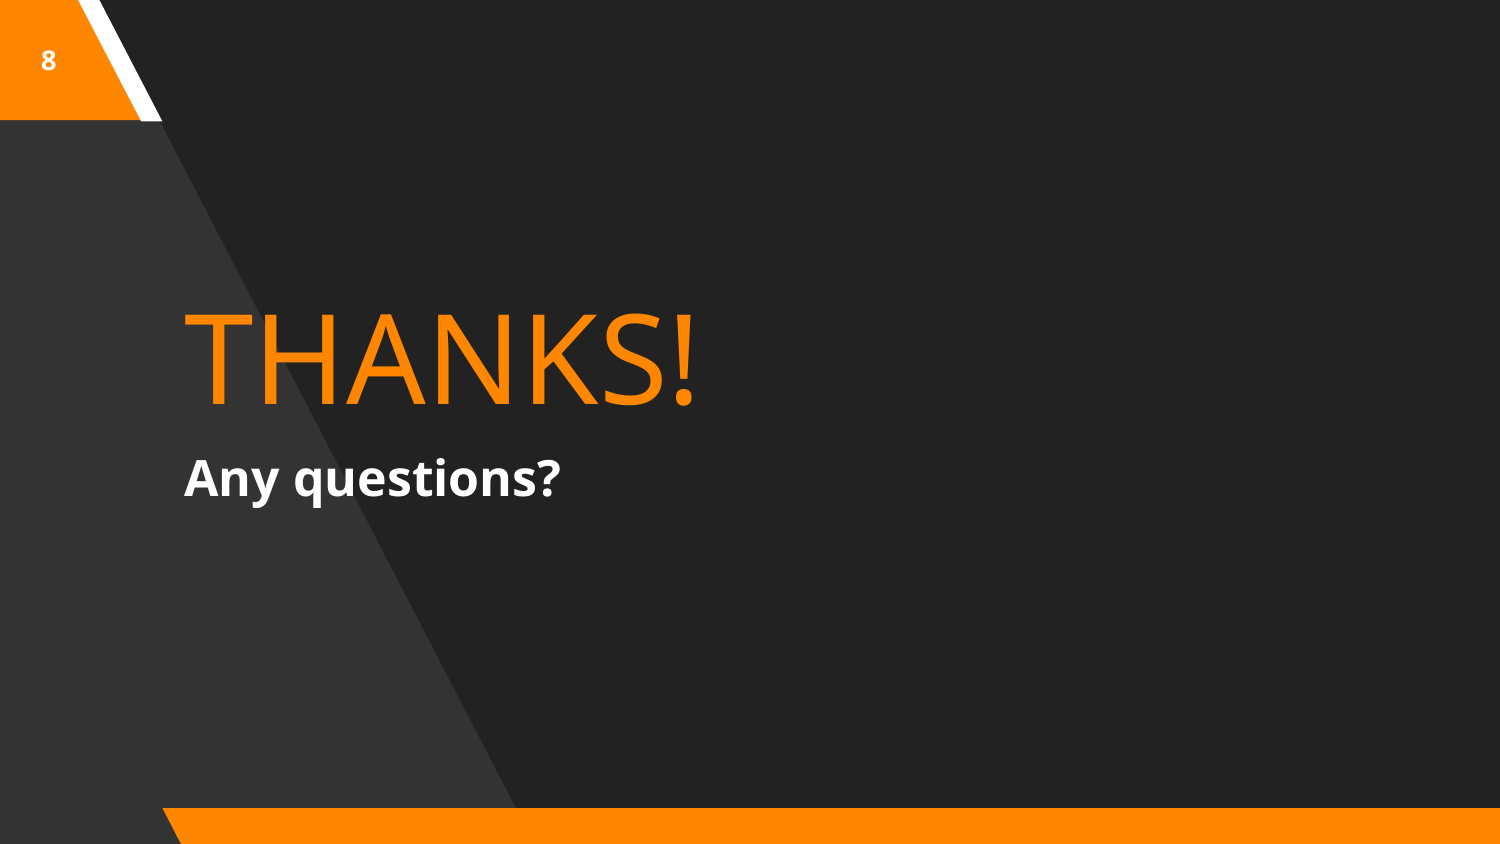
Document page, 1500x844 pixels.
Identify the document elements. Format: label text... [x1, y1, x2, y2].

title THANKS! [169, 259, 1265, 431]
subtitle Any questions? [169, 431, 1349, 622]
slide_number 8 [0, 0, 98, 121]
